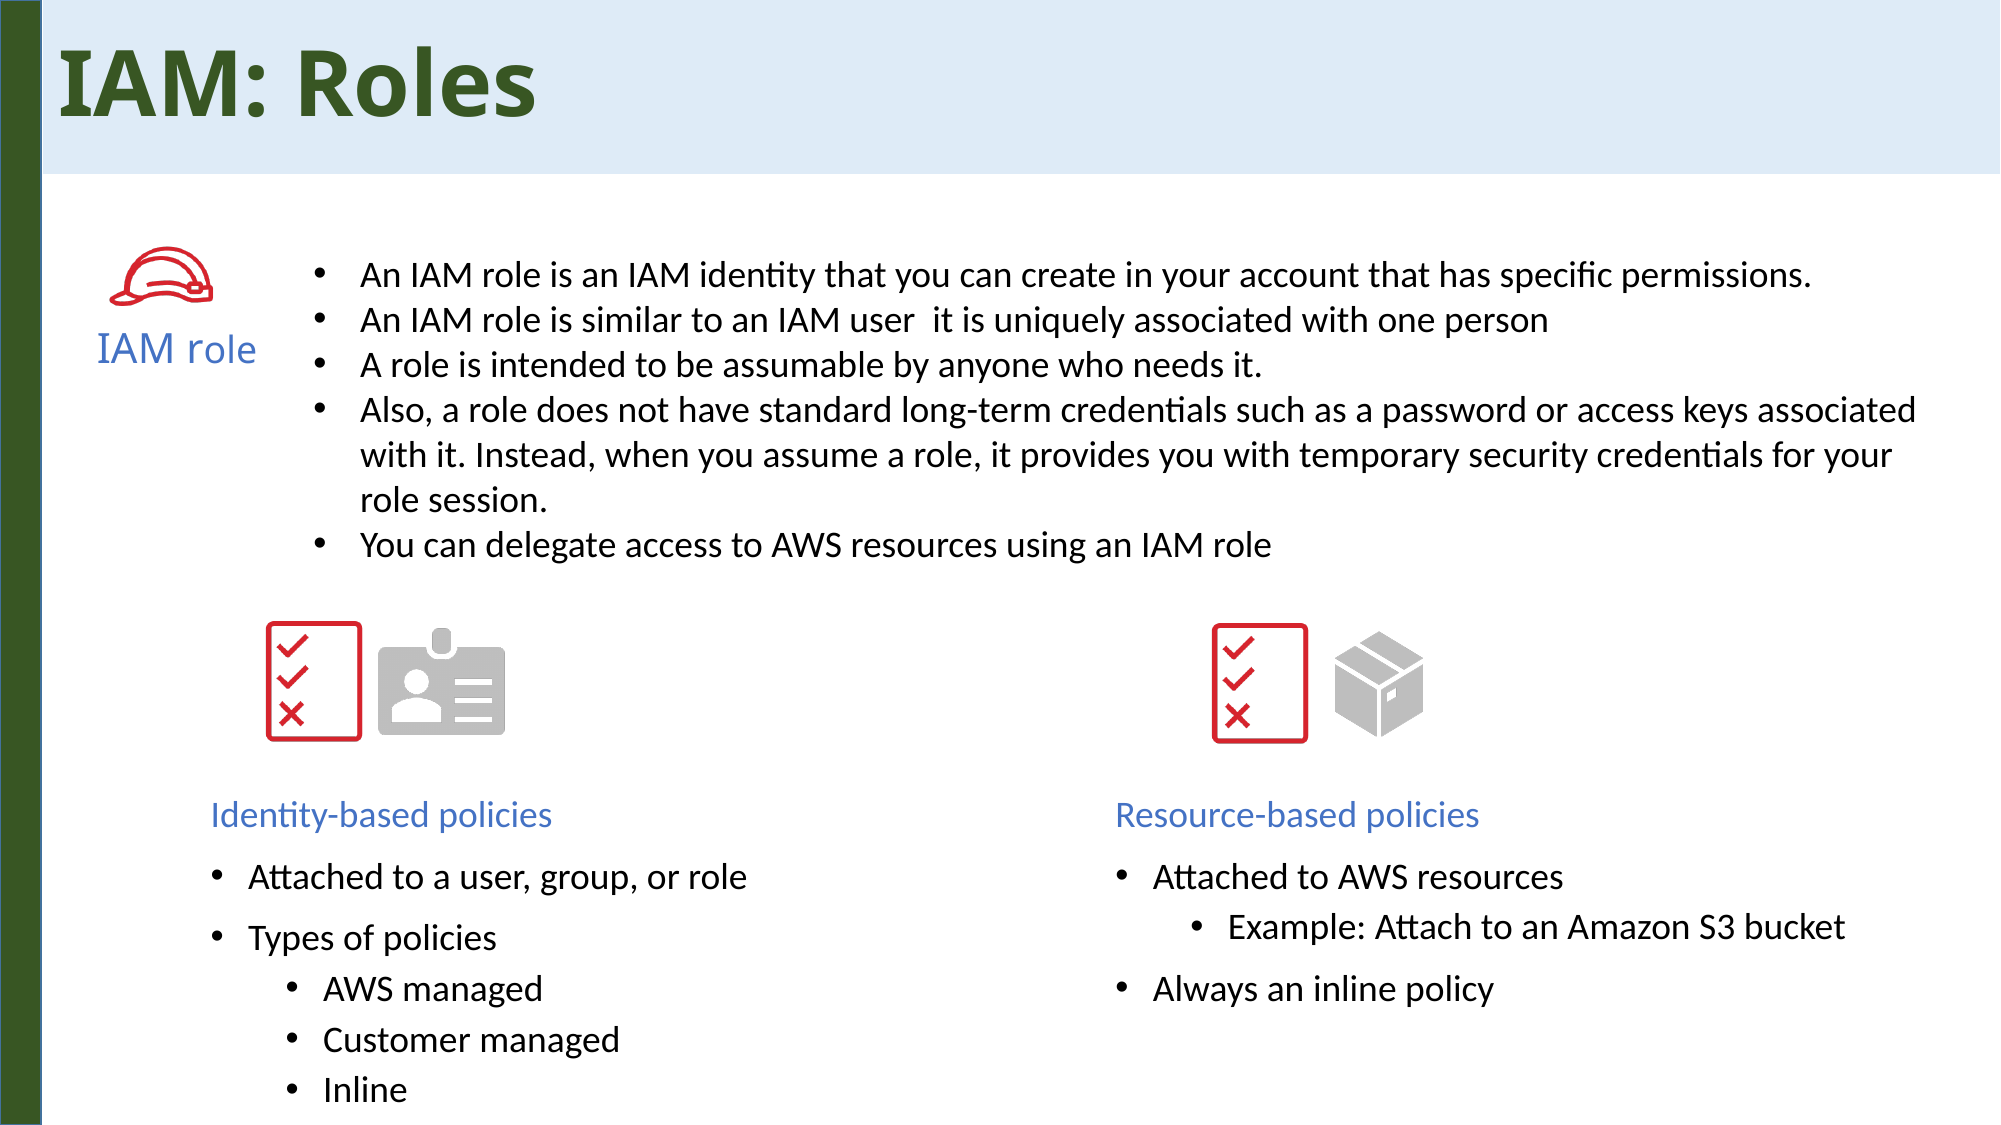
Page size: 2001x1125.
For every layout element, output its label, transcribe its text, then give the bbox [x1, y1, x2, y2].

text_box Identity-based policies Attached to a user, group, or role Types of policies AWS managed Customer managed Inline [195, 788, 1055, 1111]
picture [1196, 619, 1443, 748]
picture [106, 222, 216, 332]
text_box IAM role [66, 305, 288, 396]
text_box An IAM role is an IAM identity that you can create in your account that has specific permissions. An IAM role is similar to an IAM user it is uniquely associated with one person A role is intended to be assumable by anyone who needs it. Also, a role does not have standard long-term credentials such as a password or access keys associated with it. Instead, when you assume a role, it provides you with temporary security credentials for your role session. You can delegate access to AWS resources using an IAM role [298, 242, 1973, 573]
picture [250, 606, 517, 757]
title IAM: Roles [43, 0, 2000, 174]
text_box Resource-based policies Attached to AWS resources Example: Attach to an Amazon S3 bucket Always an inline policy [1100, 788, 1987, 1037]
text_box [0, 0, 42, 1125]
